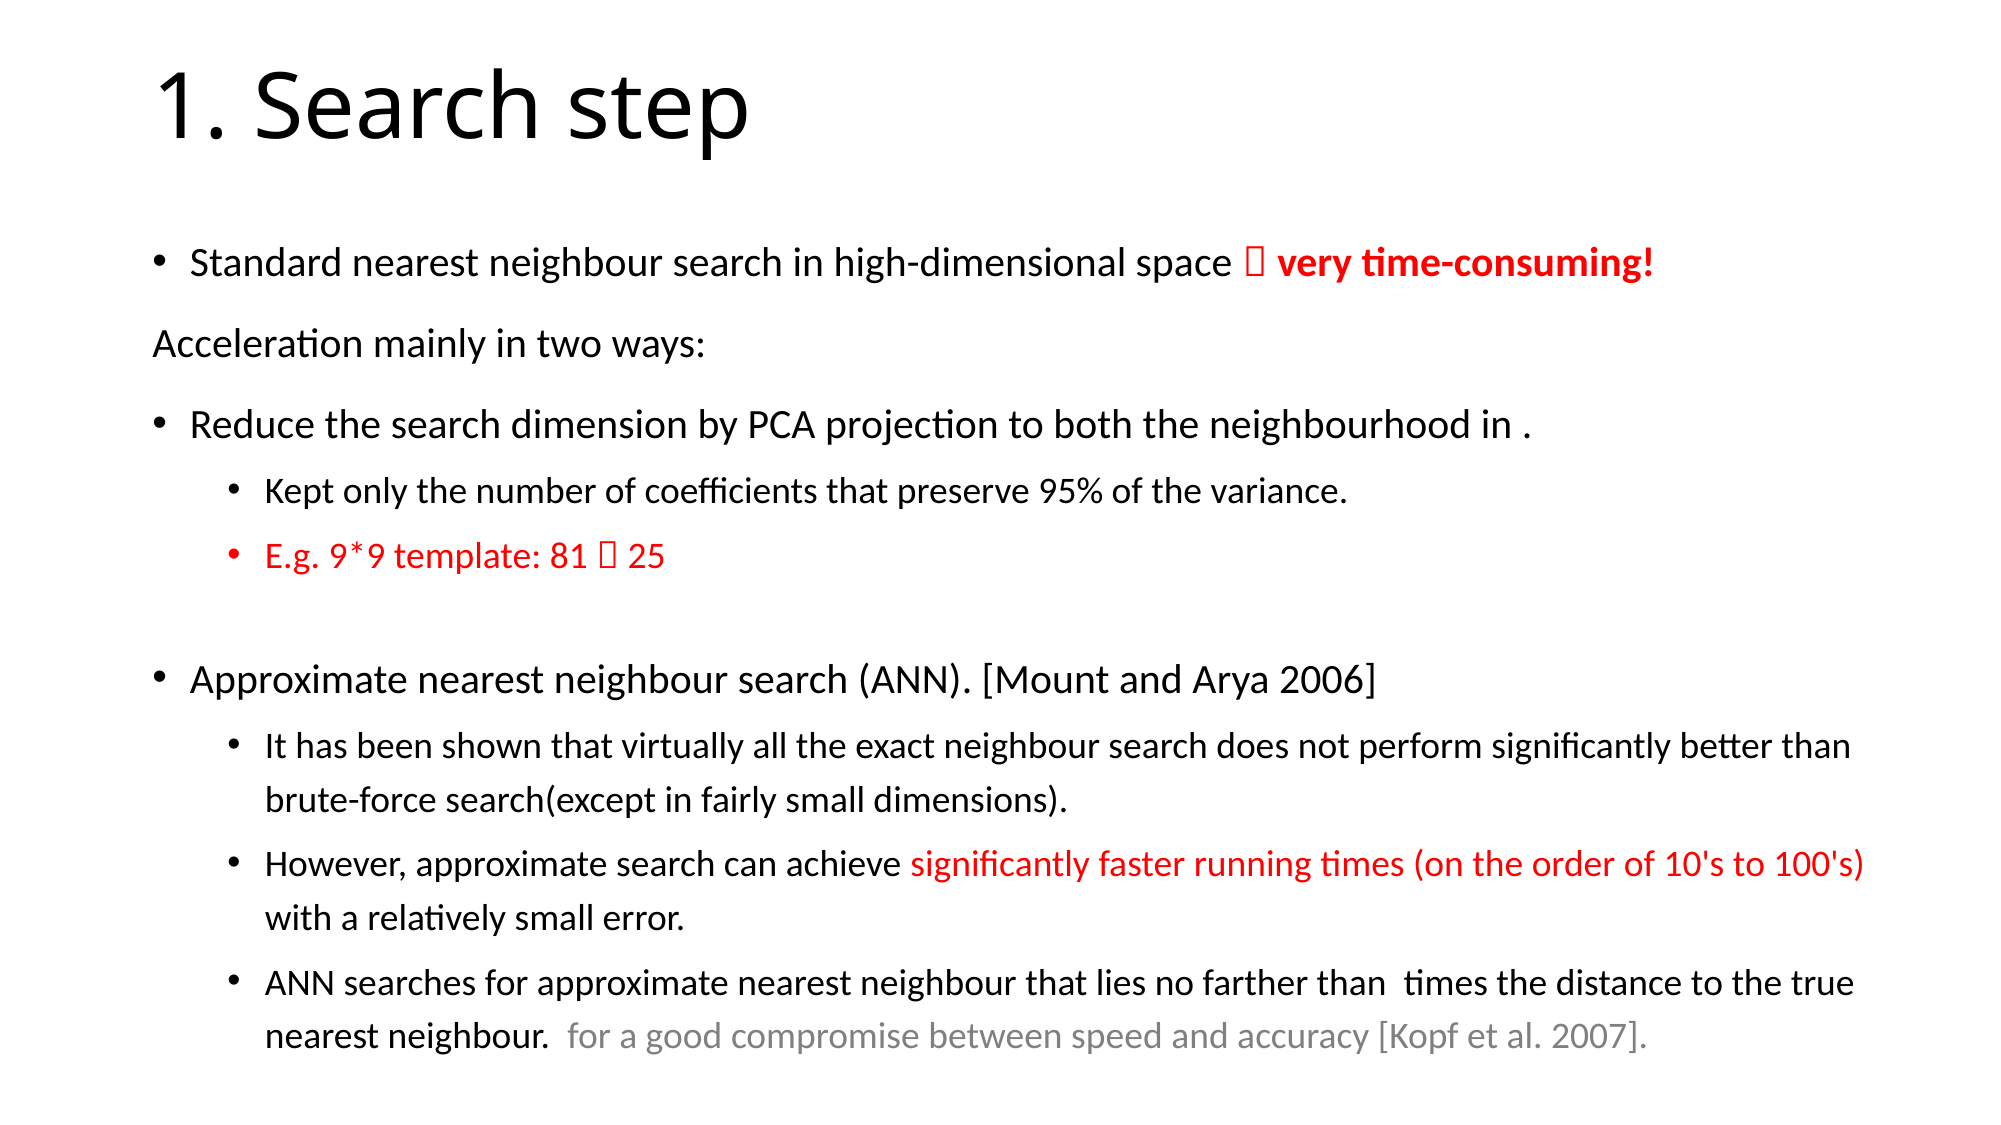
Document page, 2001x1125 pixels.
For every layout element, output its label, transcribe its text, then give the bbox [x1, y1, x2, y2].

title 1. Search step [137, 0, 1863, 218]
